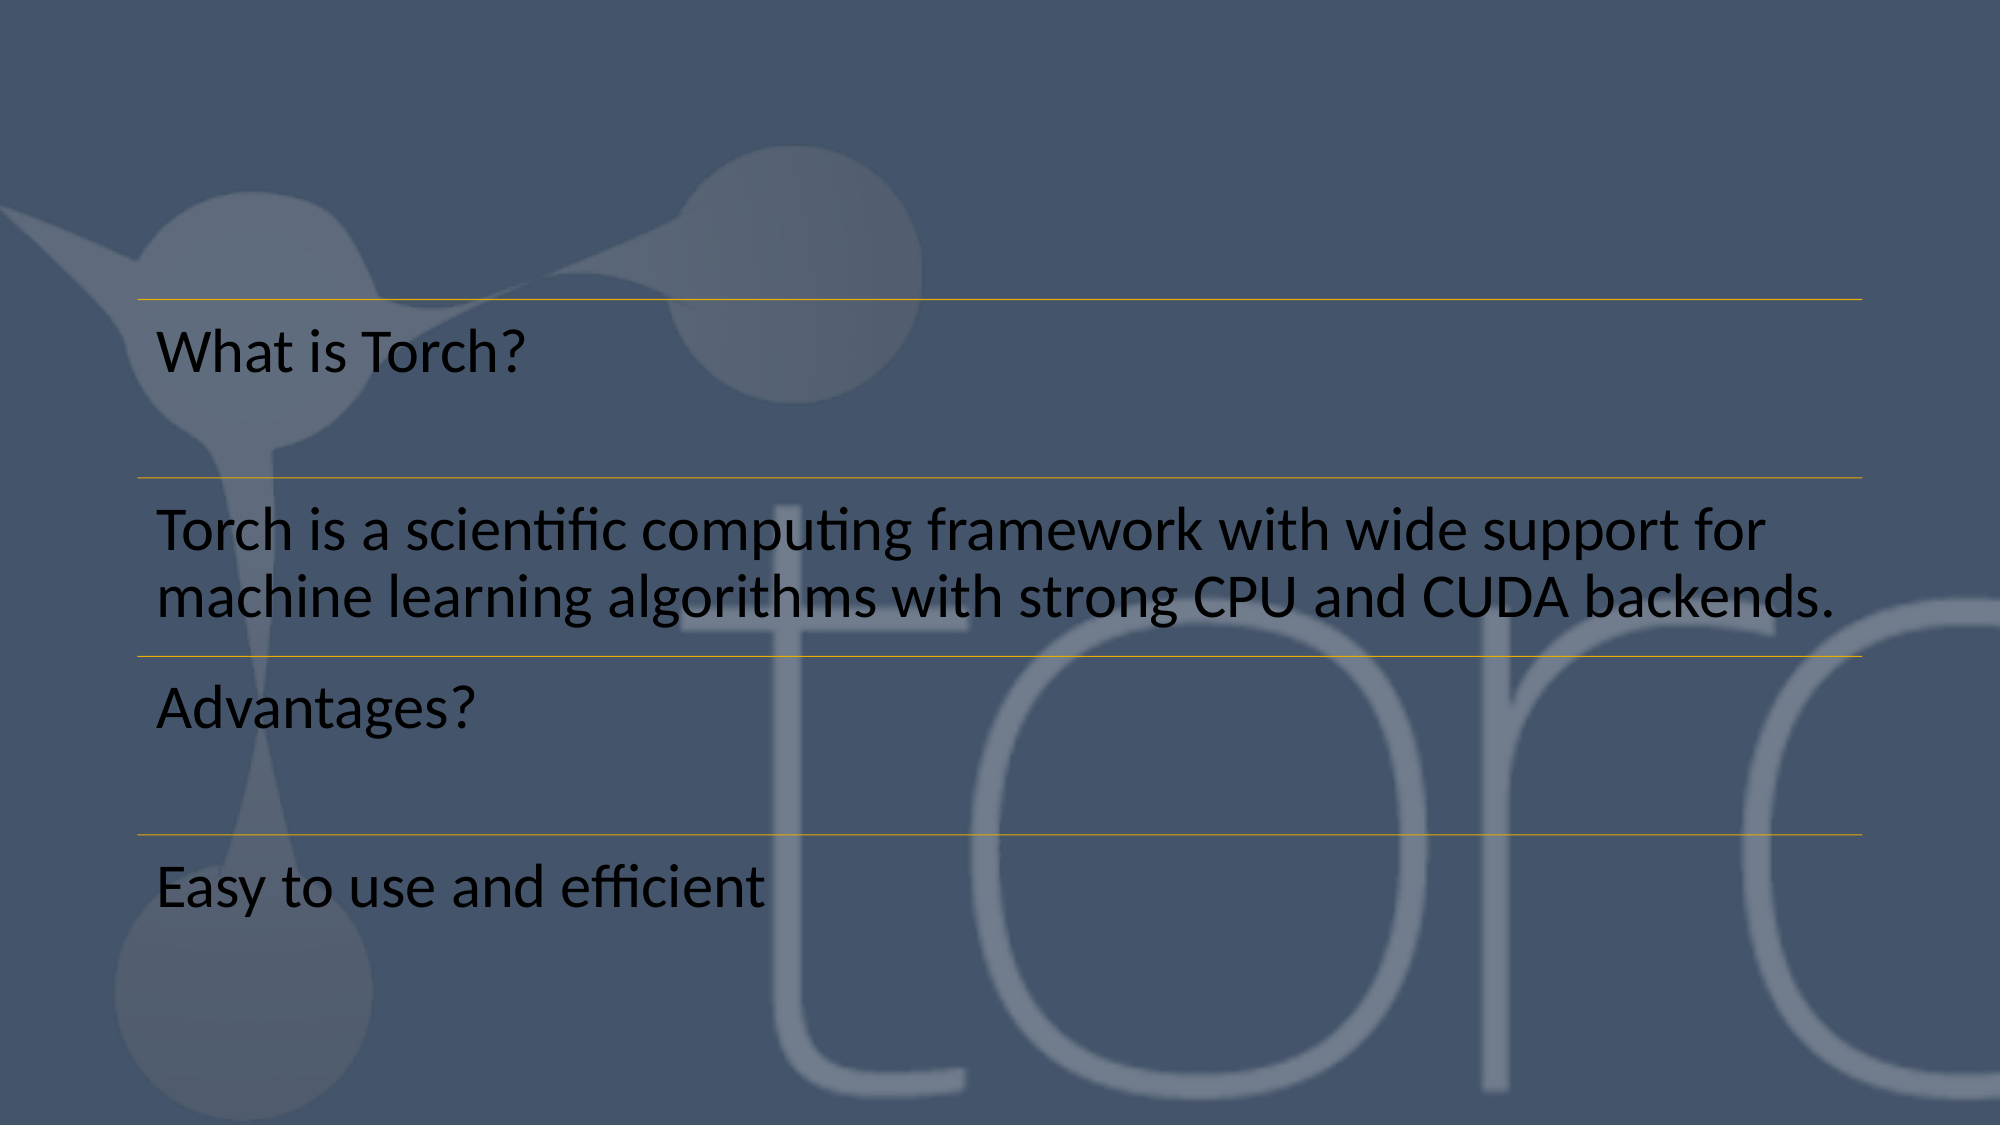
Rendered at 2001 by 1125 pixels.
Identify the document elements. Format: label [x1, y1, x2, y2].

picture [0, 0, 2000, 1125]
list [137, 299, 1863, 1014]
